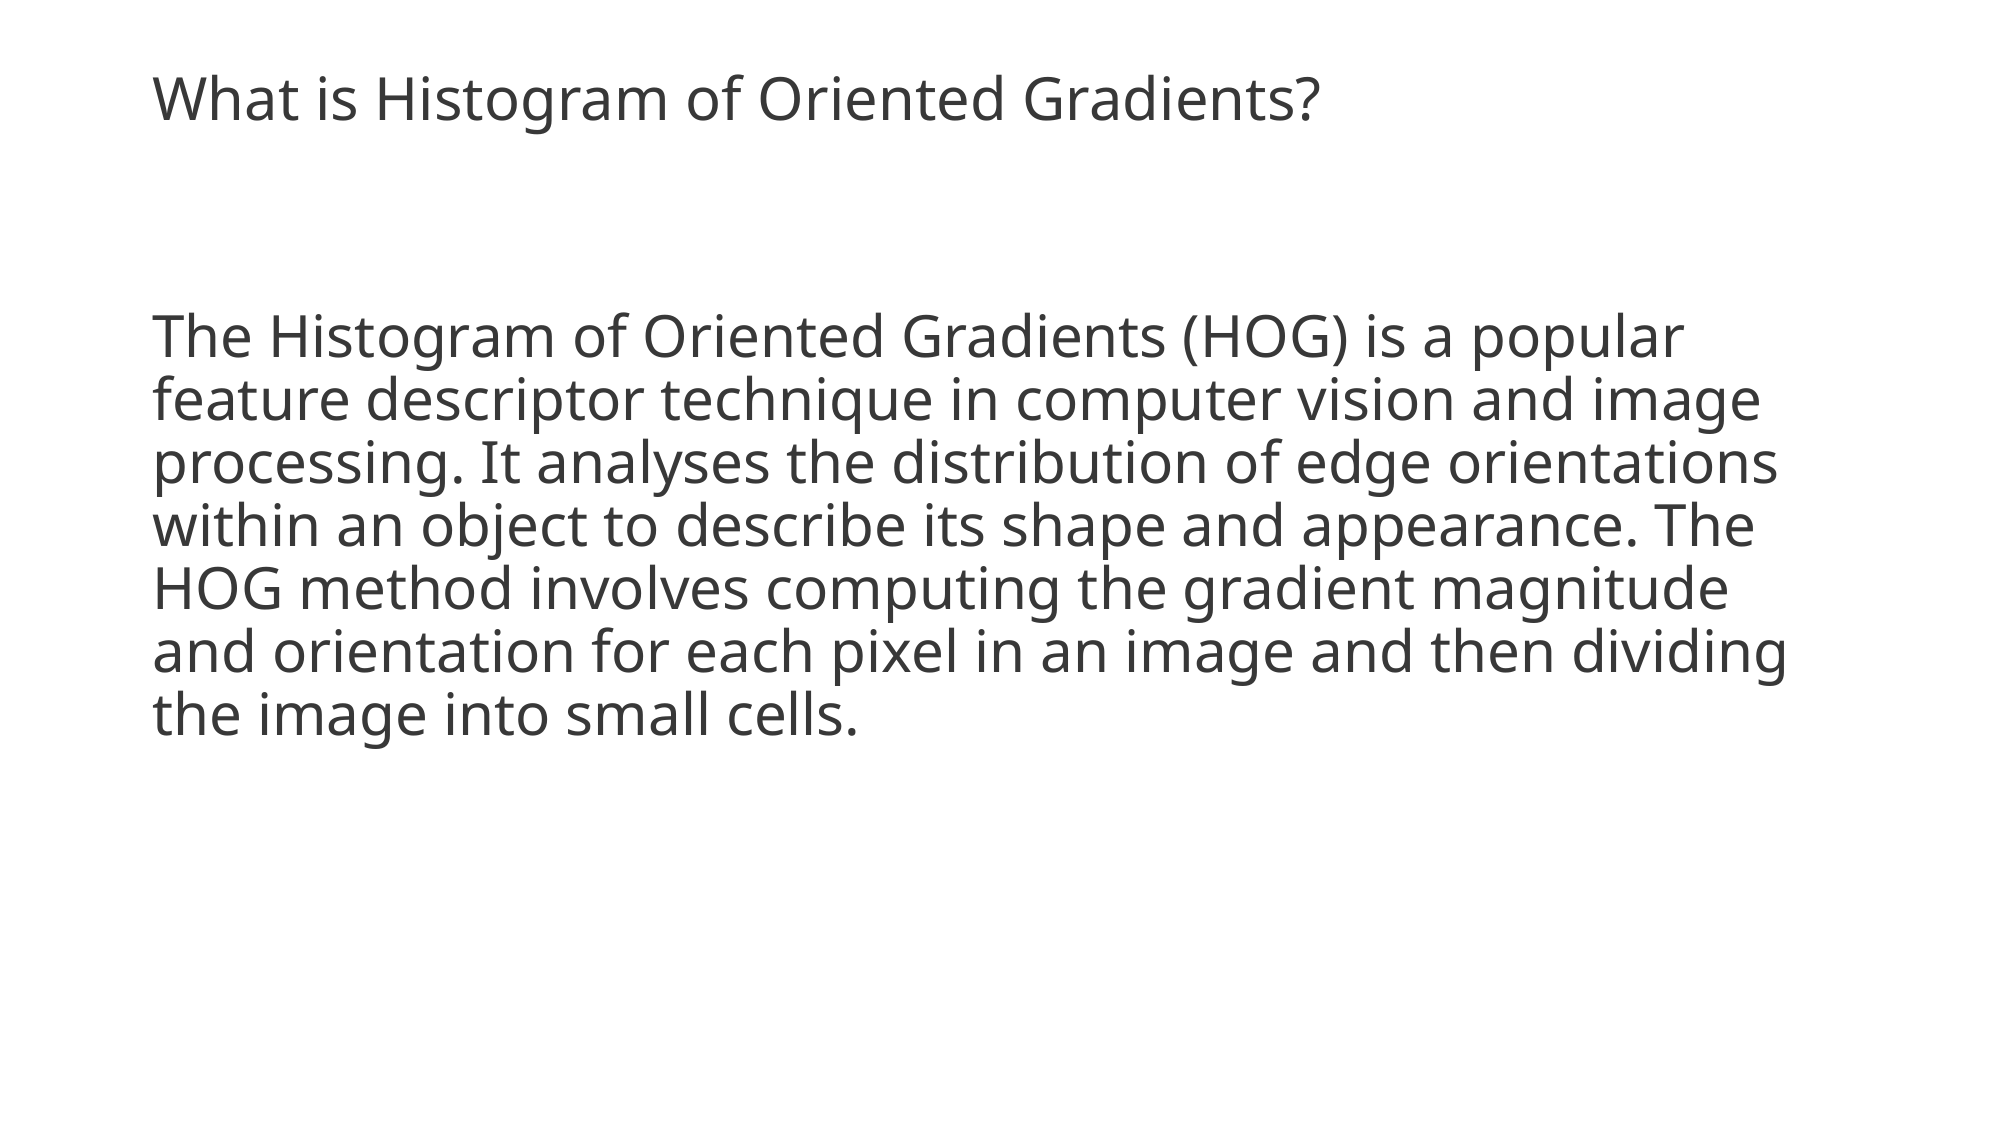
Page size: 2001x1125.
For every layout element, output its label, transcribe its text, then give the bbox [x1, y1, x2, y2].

title What is Histogram of Oriented Gradients? [137, 59, 1863, 278]
list The Histogram of Oriented Gradients (HOG) is a popular feature descriptor technique in computer vision and image processing. It analyses the distribution of edge orientations within an object to describe its shape and appearance. The HOG method involves computing the gradient magnitude and orientation for each pixel in an image and then dividing the image into small cells. [137, 299, 1863, 1014]
